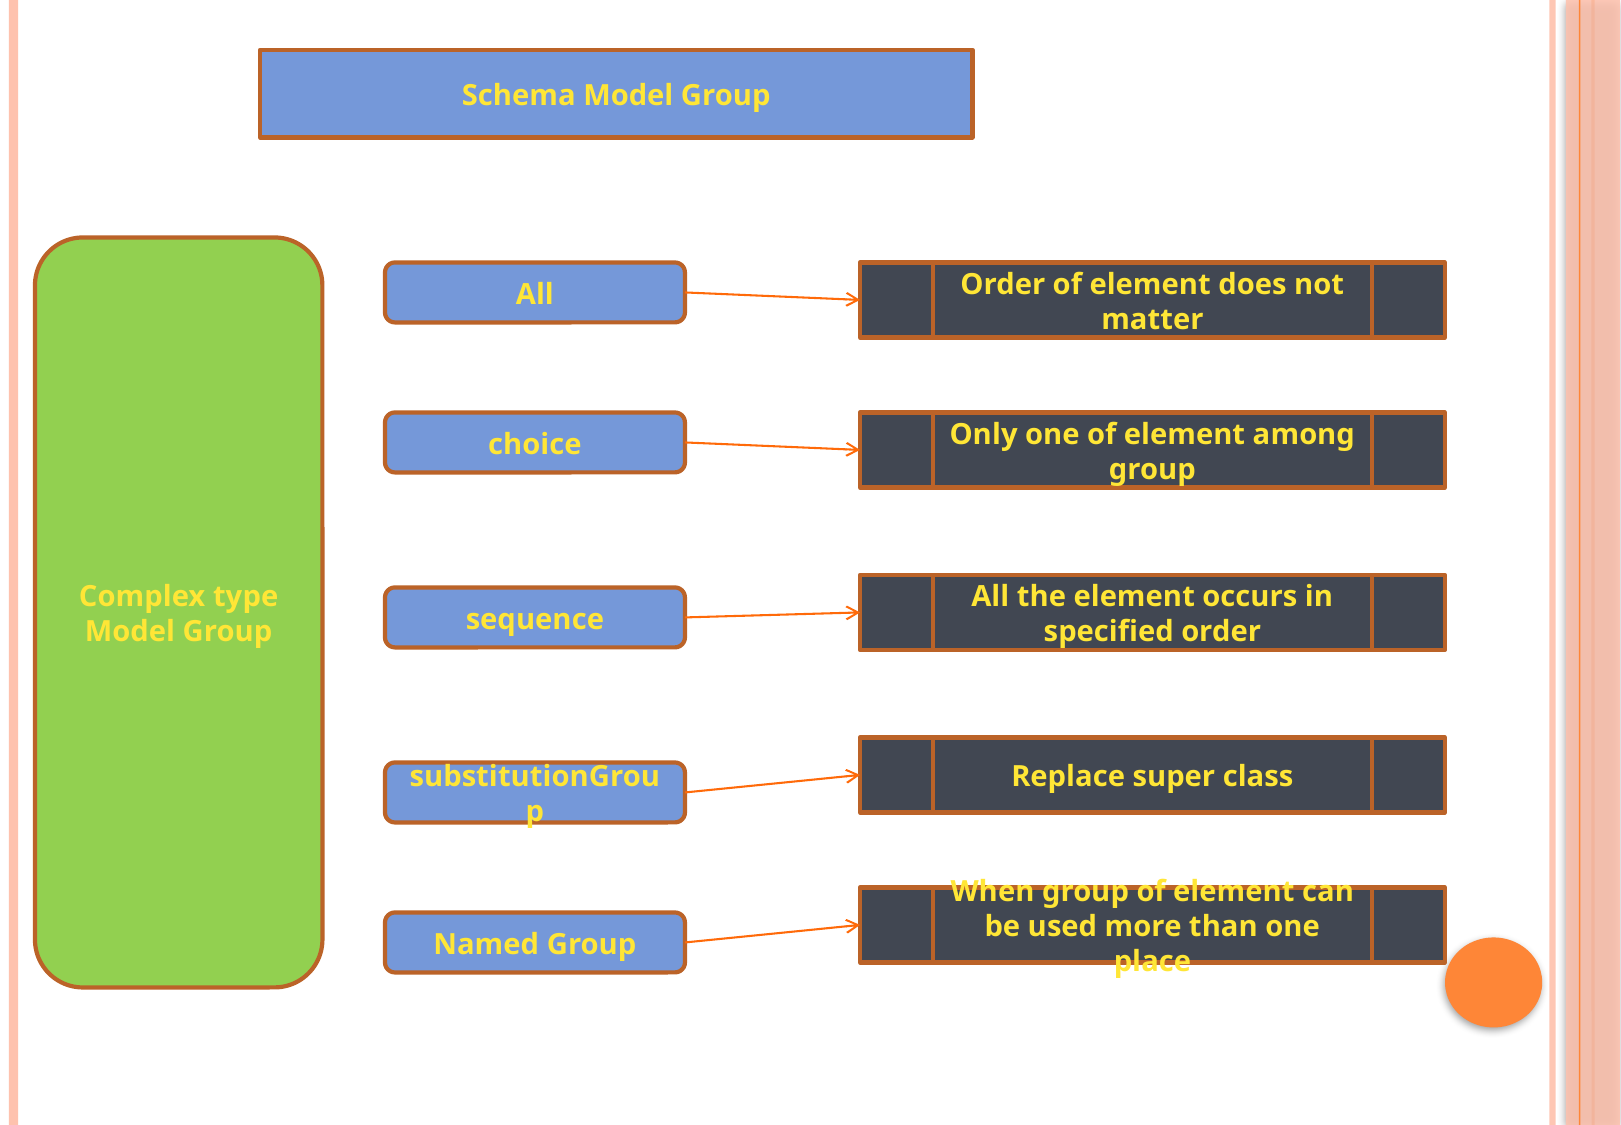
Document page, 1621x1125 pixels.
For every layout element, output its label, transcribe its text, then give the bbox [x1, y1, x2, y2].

text_box Replace super class [858, 735, 1447, 815]
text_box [684, 441, 861, 451]
text_box choice [382, 410, 688, 475]
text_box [684, 291, 861, 301]
text_box Only one of element among group [858, 410, 1447, 490]
text_box Order of element does not matter [858, 260, 1447, 340]
text_box Schema Model Group [258, 48, 975, 140]
text_box sequence [382, 585, 688, 650]
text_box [684, 611, 861, 619]
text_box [684, 774, 861, 793]
text_box All the element occurs in specified order [858, 573, 1447, 652]
text_box Complex type Model Group [32, 235, 325, 990]
text_box When group of element can be used more than one place [858, 885, 1447, 965]
text_box All [382, 260, 688, 325]
text_box Named Group [382, 910, 688, 975]
text_box substitutionGroup [382, 760, 688, 825]
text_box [684, 924, 861, 943]
